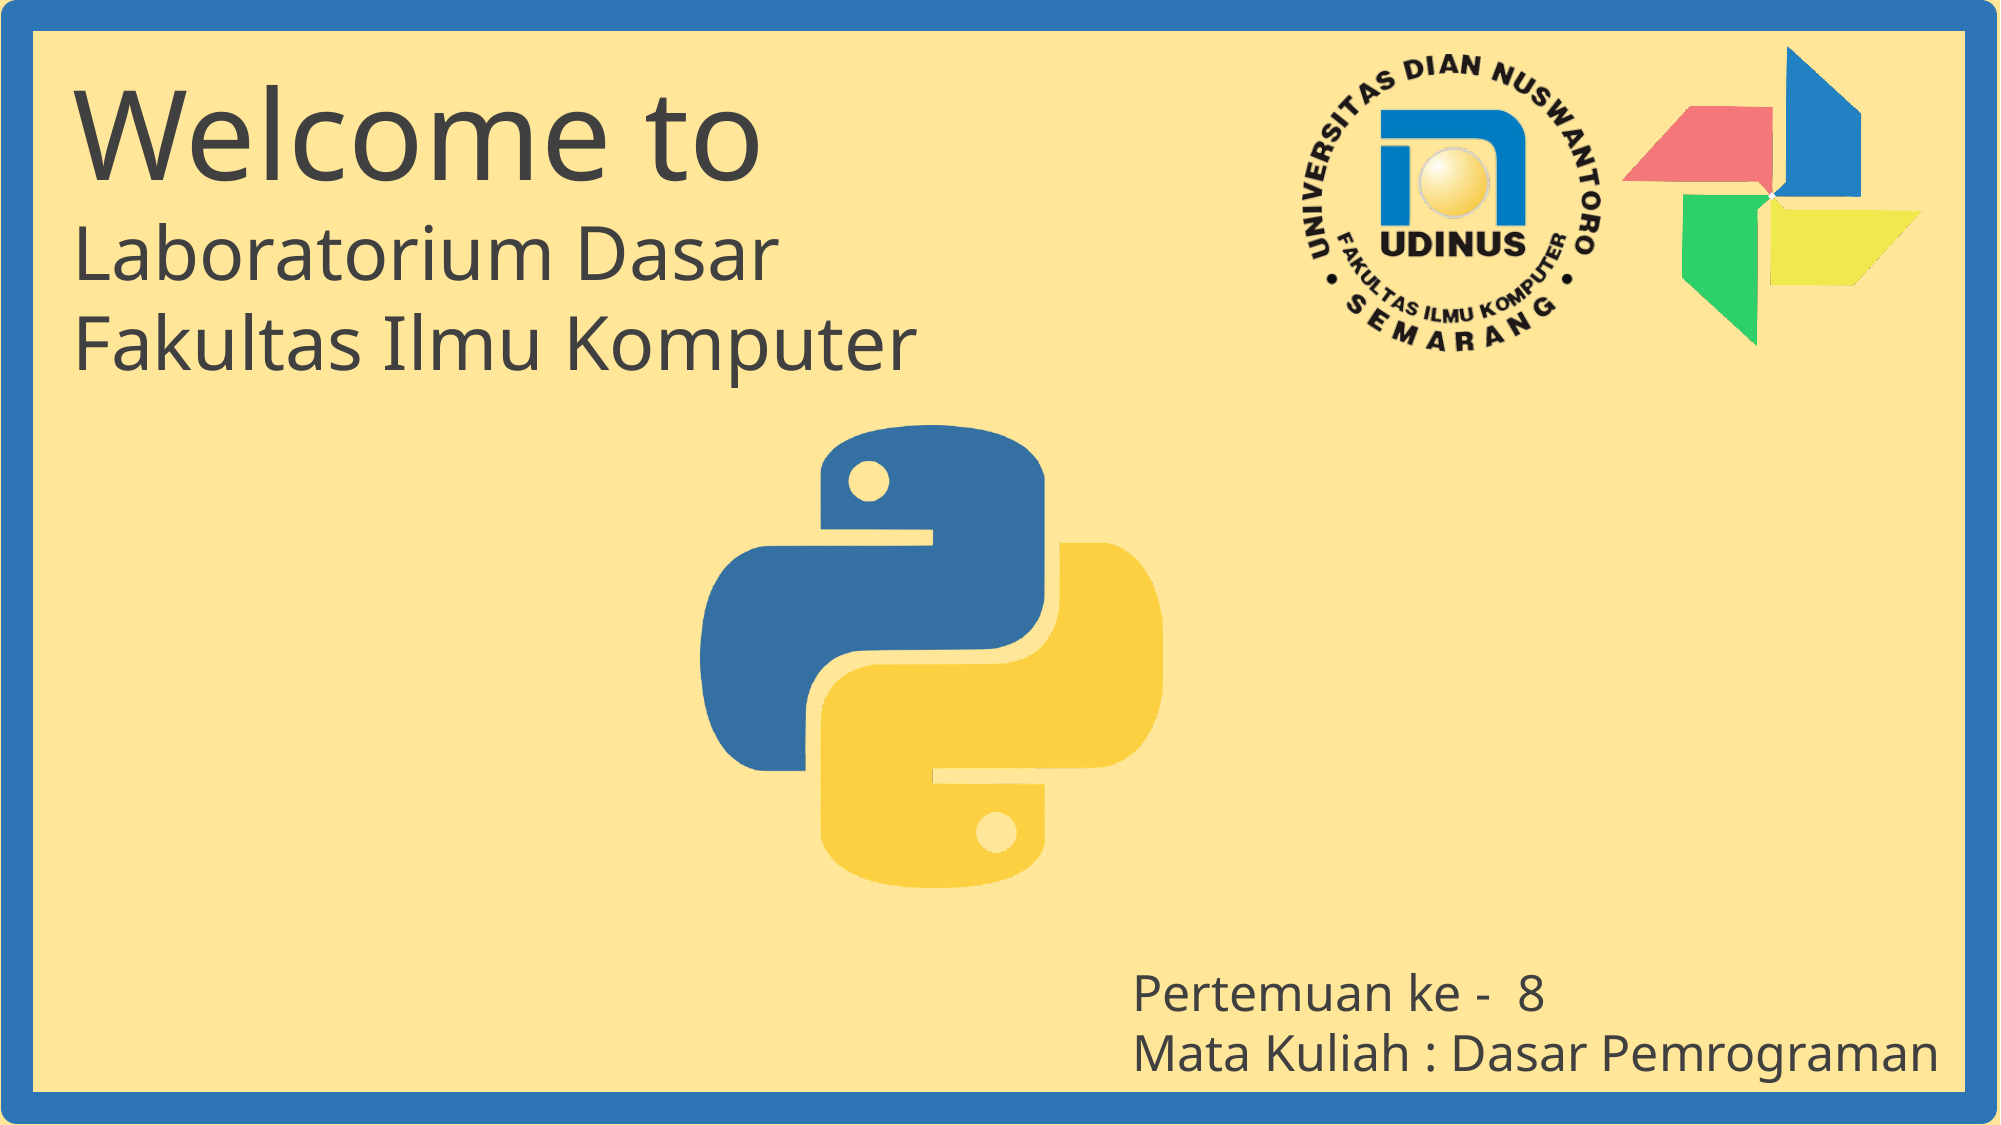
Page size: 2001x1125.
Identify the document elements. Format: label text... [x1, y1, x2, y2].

picture [1302, 54, 1601, 352]
picture [699, 425, 1163, 888]
picture [1621, 44, 1922, 346]
text_box Pertemuan ke - 8 Mata Kuliah : Dasar Pemrograman [1115, 885, 2000, 1125]
text_box [15, 13, 1983, 1110]
